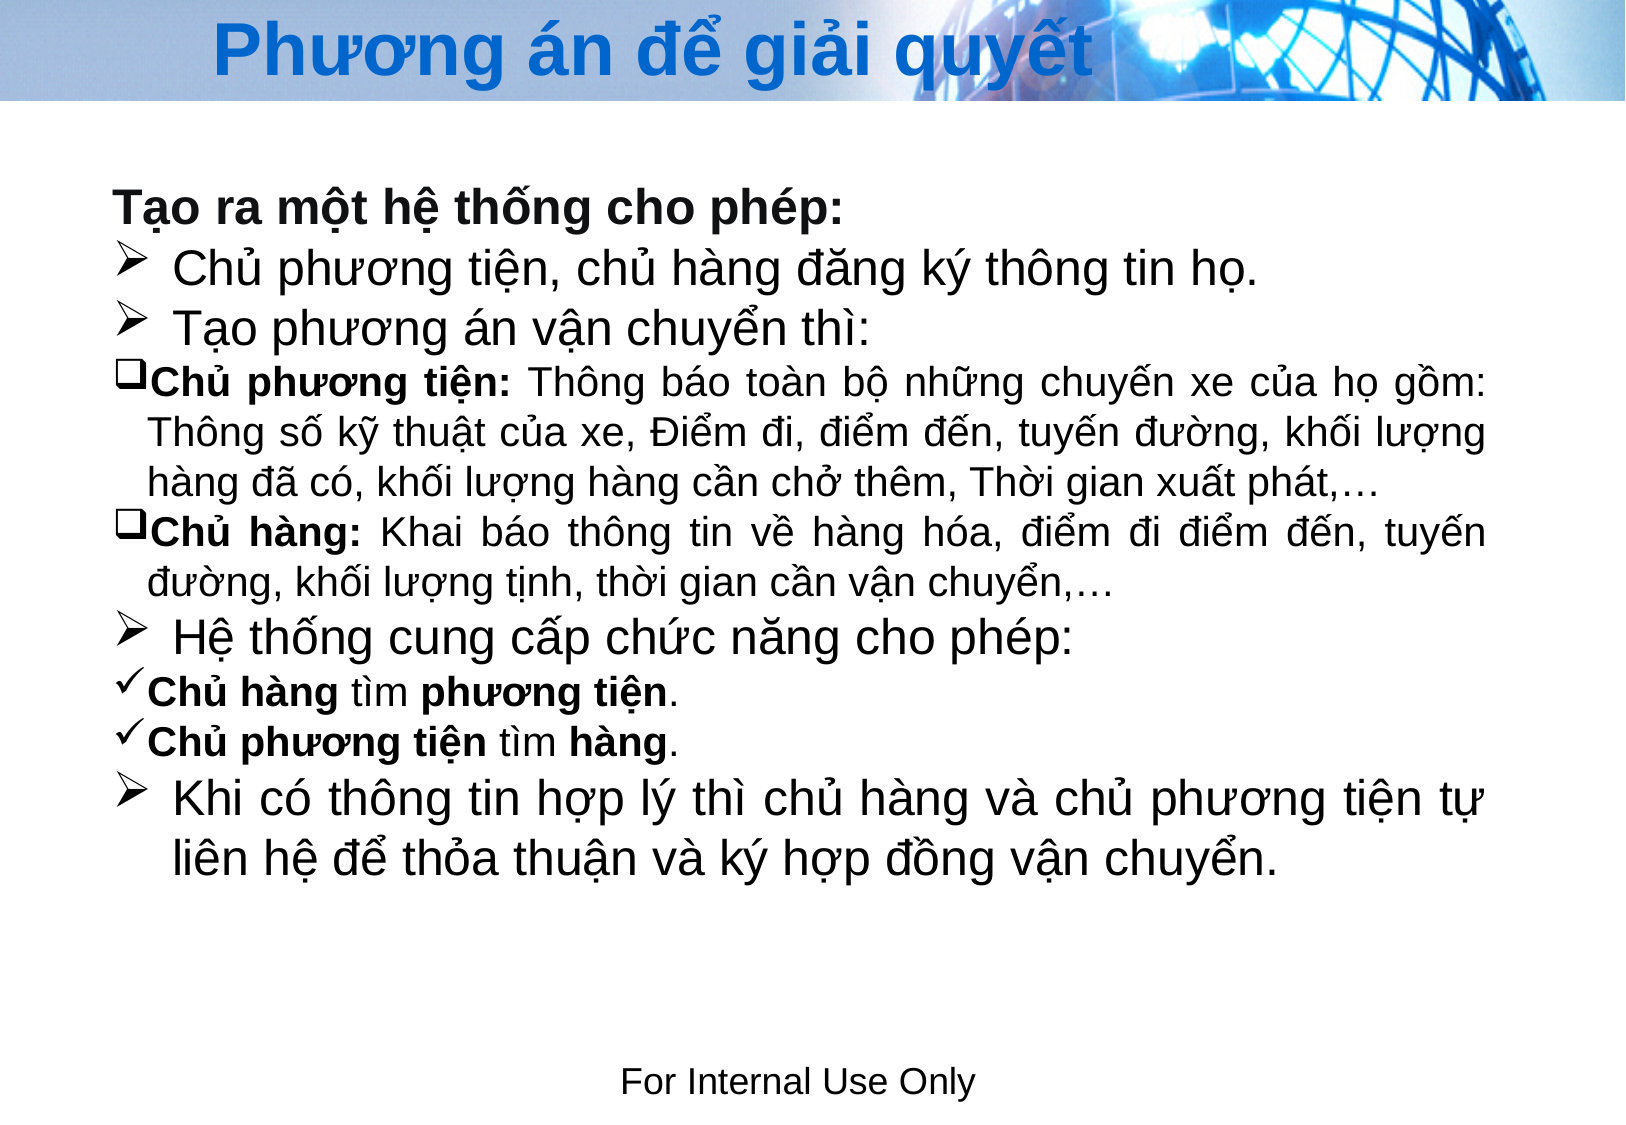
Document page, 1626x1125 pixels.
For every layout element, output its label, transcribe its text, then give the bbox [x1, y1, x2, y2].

list Tạo ra một hệ thống cho phép: Chủ phương tiện, chủ hàng đăng ký thông tin họ. Tạo phương án vận chuyển thì: Chủ phương tiện: Thông báo toàn bộ những chuyến xe của họ gồm: Thông số kỹ thuật của xe, Điểm đi, điểm đến, tuyến đường, khối lượng hàng đã có, khối lượng hàng cần chở thêm, Thời gian xuất phát,… Chủ hàng: Khai báo thông tin về hàng hóa, điểm đi điểm đến, tuyến đường, khối lượng tịnh, thời gian cần vận chuyển,… Hệ thống cung cấp chức năng cho phép: Chủ hàng tìm phương tiện. Chủ phương tiện tìm hàng. Khi có thông tin hợp lý thì chủ hàng và chủ phương tiện tự liên hệ để thỏa thuận và ký hợp đồng vận chuyển. [112, 174, 1488, 1125]
title Phương án để giải quyết [212, 0, 1438, 92]
picture [0, 0, 1625, 101]
